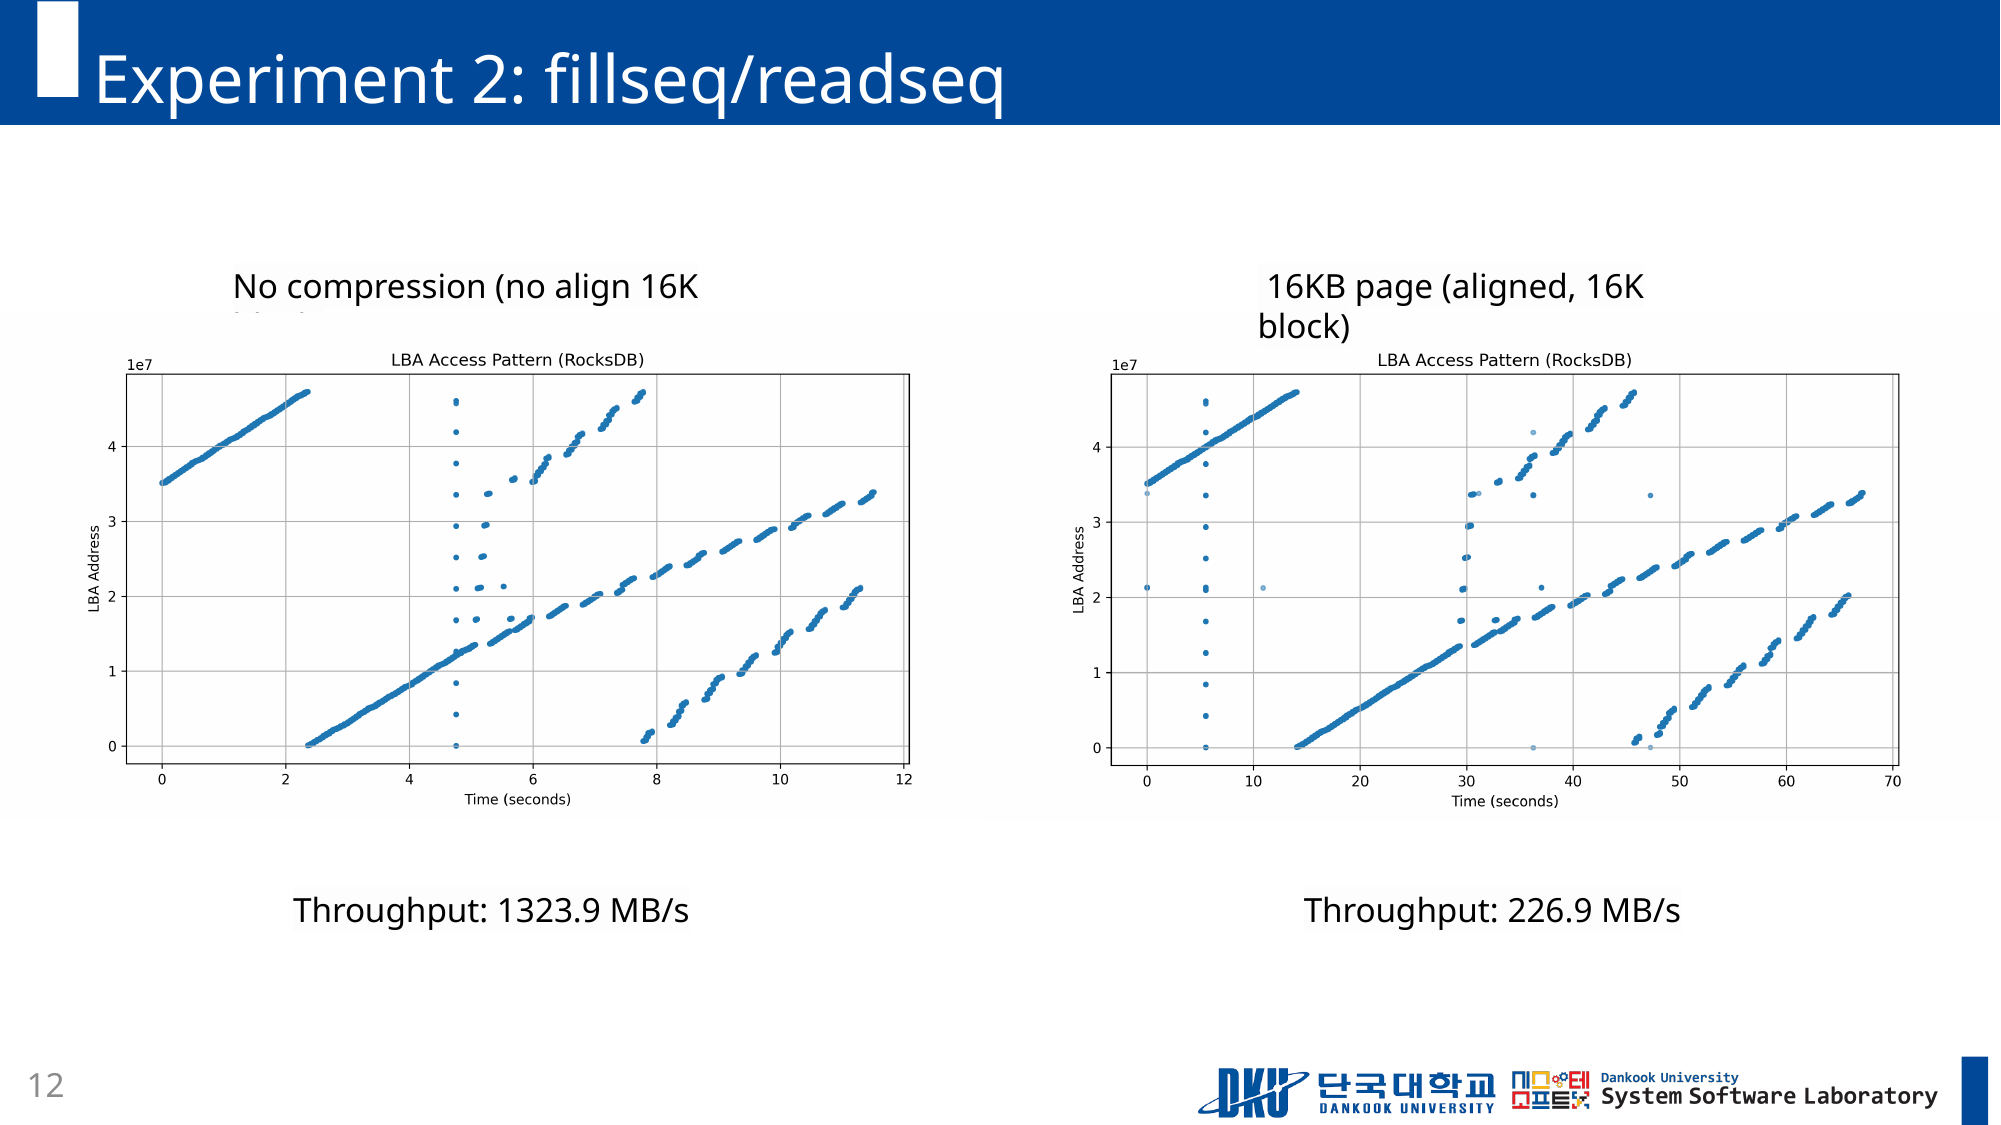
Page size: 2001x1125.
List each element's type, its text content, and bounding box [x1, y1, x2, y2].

picture [1191, 1056, 1961, 1125]
text_box 16KB page (aligned, 16K block) [1242, 257, 1742, 313]
title Experiment 2: fillseq/readseq [78, 0, 1804, 125]
text_box Throughput: 226.9 MB/s [1288, 881, 1742, 937]
picture [0, 313, 2000, 822]
text_box No compression (no align 16K block) [217, 257, 792, 313]
text_box Throughput: 1323.9 MB/s [278, 881, 732, 937]
slide_number 12 [11, 1056, 462, 1117]
